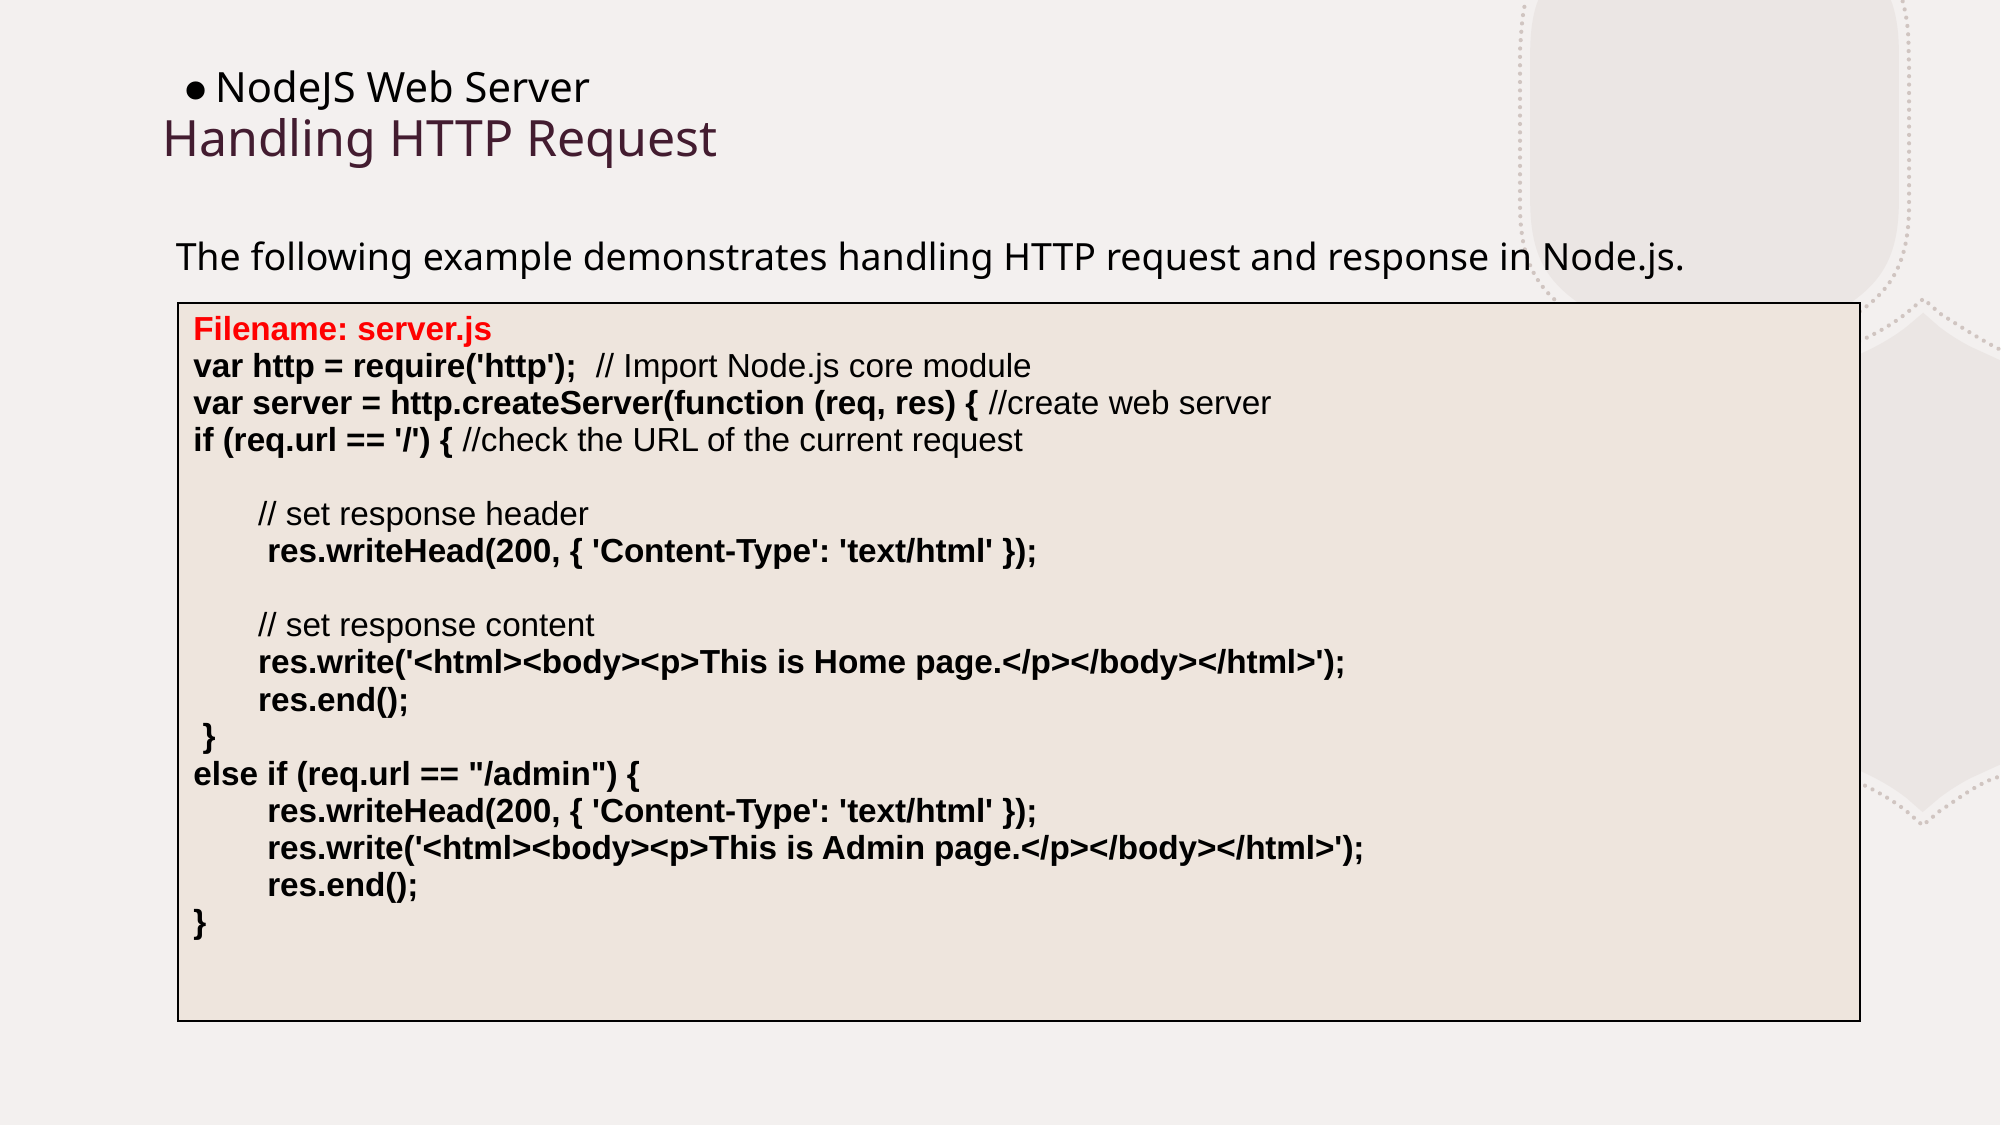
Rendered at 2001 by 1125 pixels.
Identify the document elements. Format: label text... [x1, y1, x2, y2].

list [163, 210, 1926, 908]
list NodeJS Web Server [161, 48, 1953, 110]
title Handling HTTP Request [162, 105, 1954, 169]
text_box The following example demonstrates handling HTTP request and response in Node.js. [161, 225, 1898, 421]
table_header Filename: server.js var http = require('http'); // Import Node.js core module var server = http.createServer(function (req, res) { //create web server if (req.url == '/') { //check the URL of the current request // set response header res.writeHead(200, { 'Content-Type': 'text/html' }); // set response content res.write('<html><body><p>This is Home page.</p></body></html>'); res.end(); } else if (req.url == "/admin") { res.writeHead(200, { 'Content-Type': 'text/html' }); res.write('<html><body><p>This is Admin page.</p></body></html>'); res.end(); } [179, 421, 1859, 1020]
